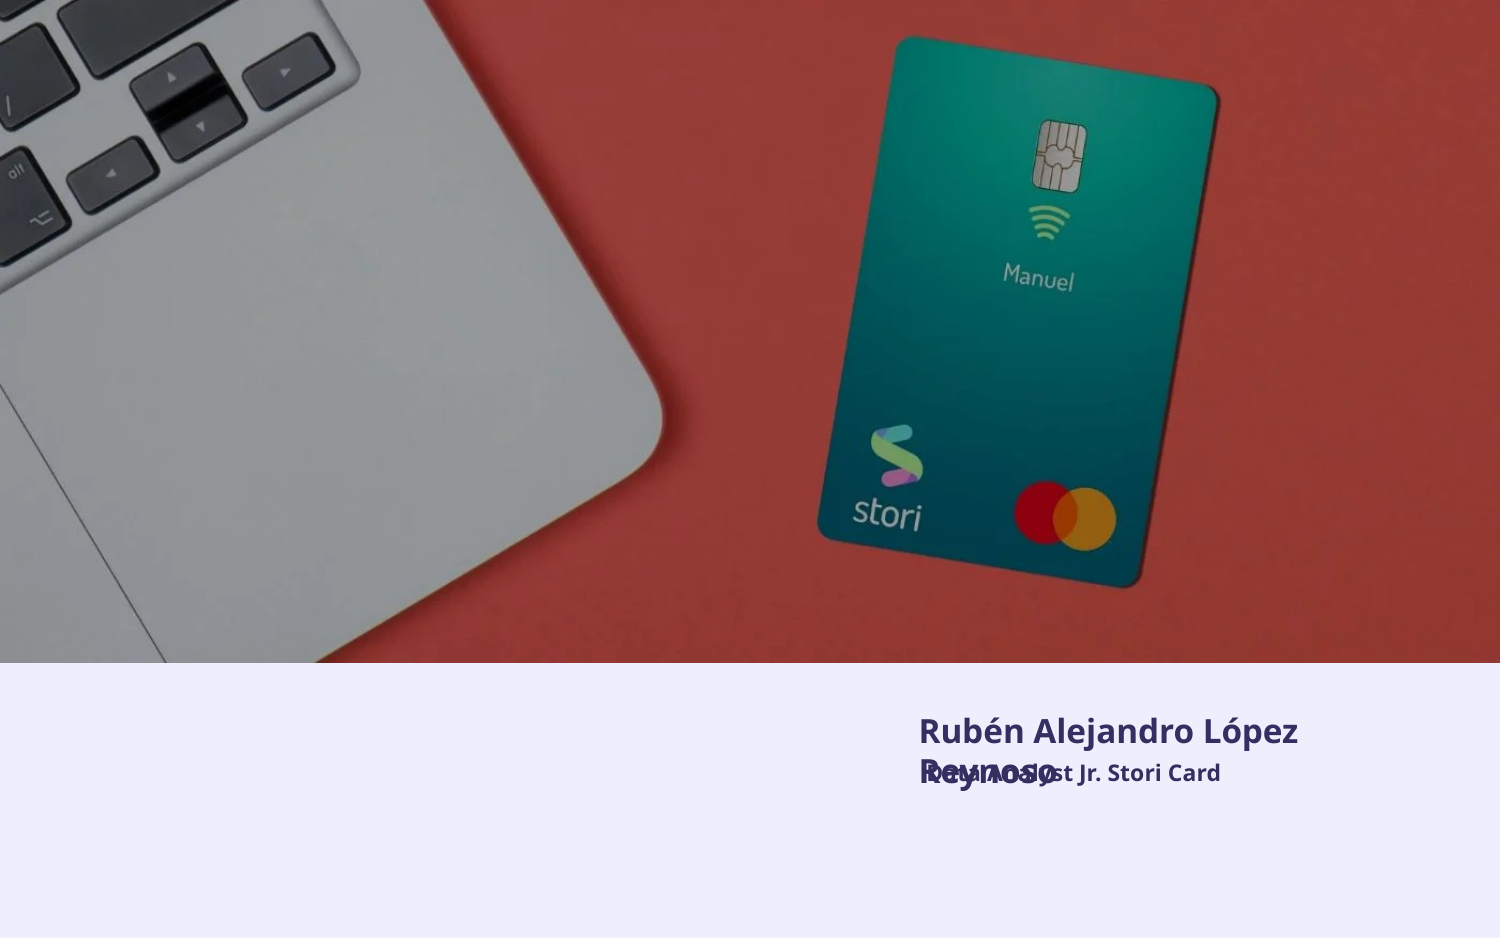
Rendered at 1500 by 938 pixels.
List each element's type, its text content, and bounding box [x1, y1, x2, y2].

text_box Data Analyst Jr. Stori Card [912, 749, 1372, 798]
text_box Rubén Alejandro López Reynoso [904, 702, 1445, 750]
picture [0, 0, 1500, 663]
